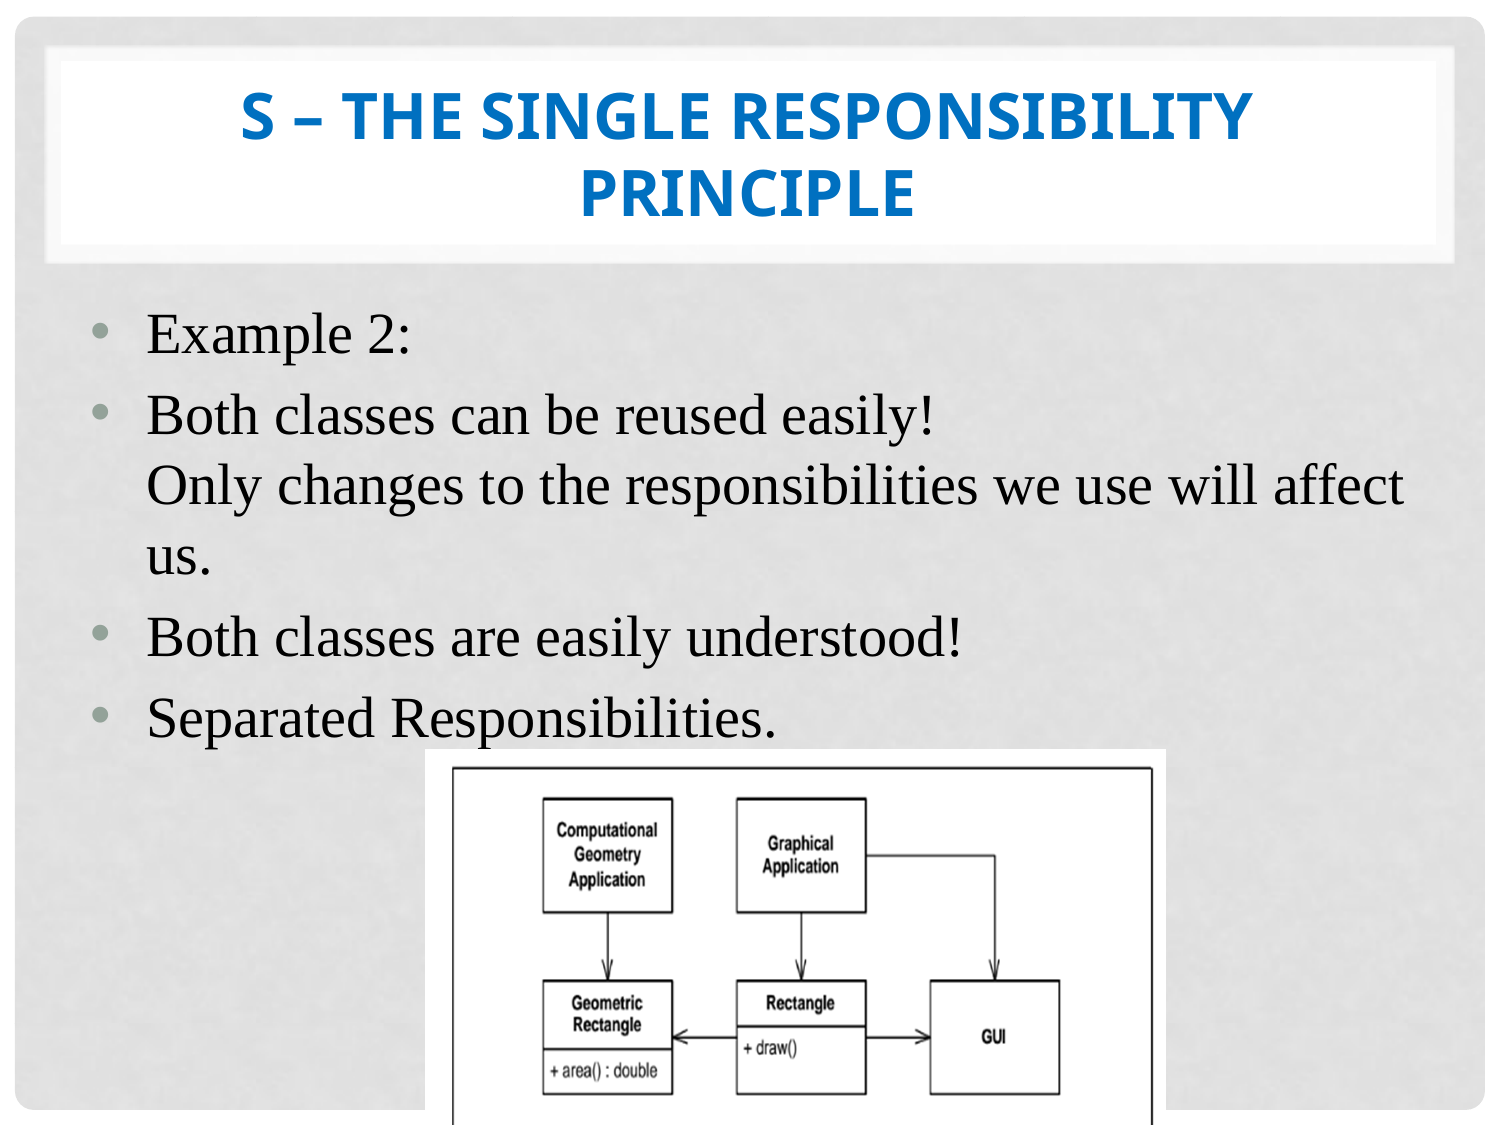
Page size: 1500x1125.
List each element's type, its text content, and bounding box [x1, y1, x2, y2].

title S – The Single Responsibility Principle [69, 66, 1425, 238]
list Example 2: Both classes can be reused easily! Only changes to the responsibilities we use will affect us. Both classes are easily understood! Separated Responsibilities. [75, 287, 1425, 1005]
picture [424, 749, 1166, 1125]
